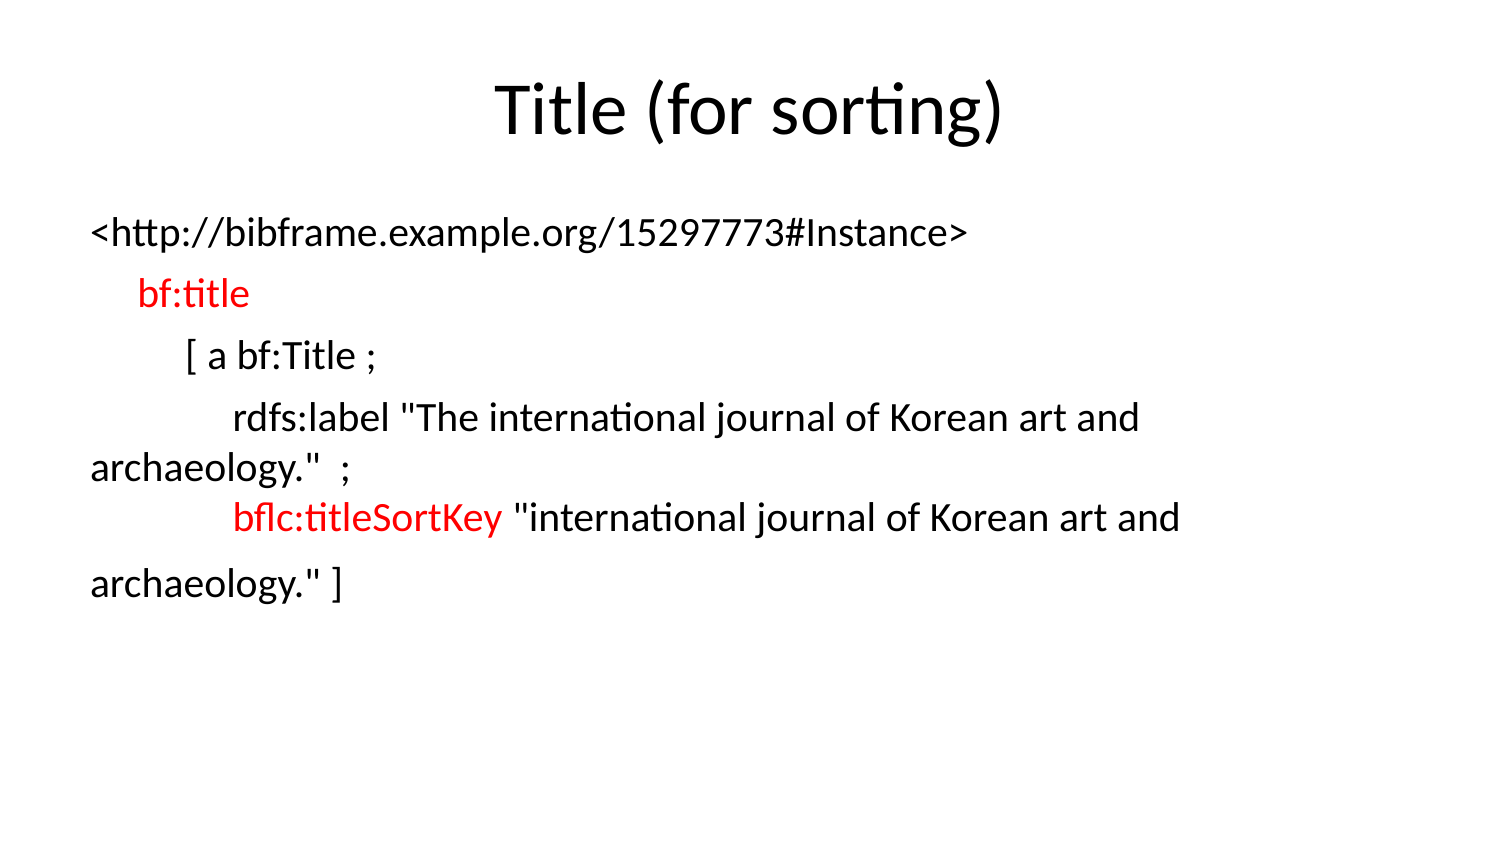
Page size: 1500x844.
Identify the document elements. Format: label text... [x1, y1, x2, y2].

list <http://bibframe.example.org/15297773#Instance> bf:title [ a bf:Title ; rdfs:label "The international journal of Korean art and archaeology." ; bflc:titleSortKey "international journal of Korean art and archaeology." ] [75, 196, 1425, 754]
title Title (for sorting) [75, 33, 1425, 175]
